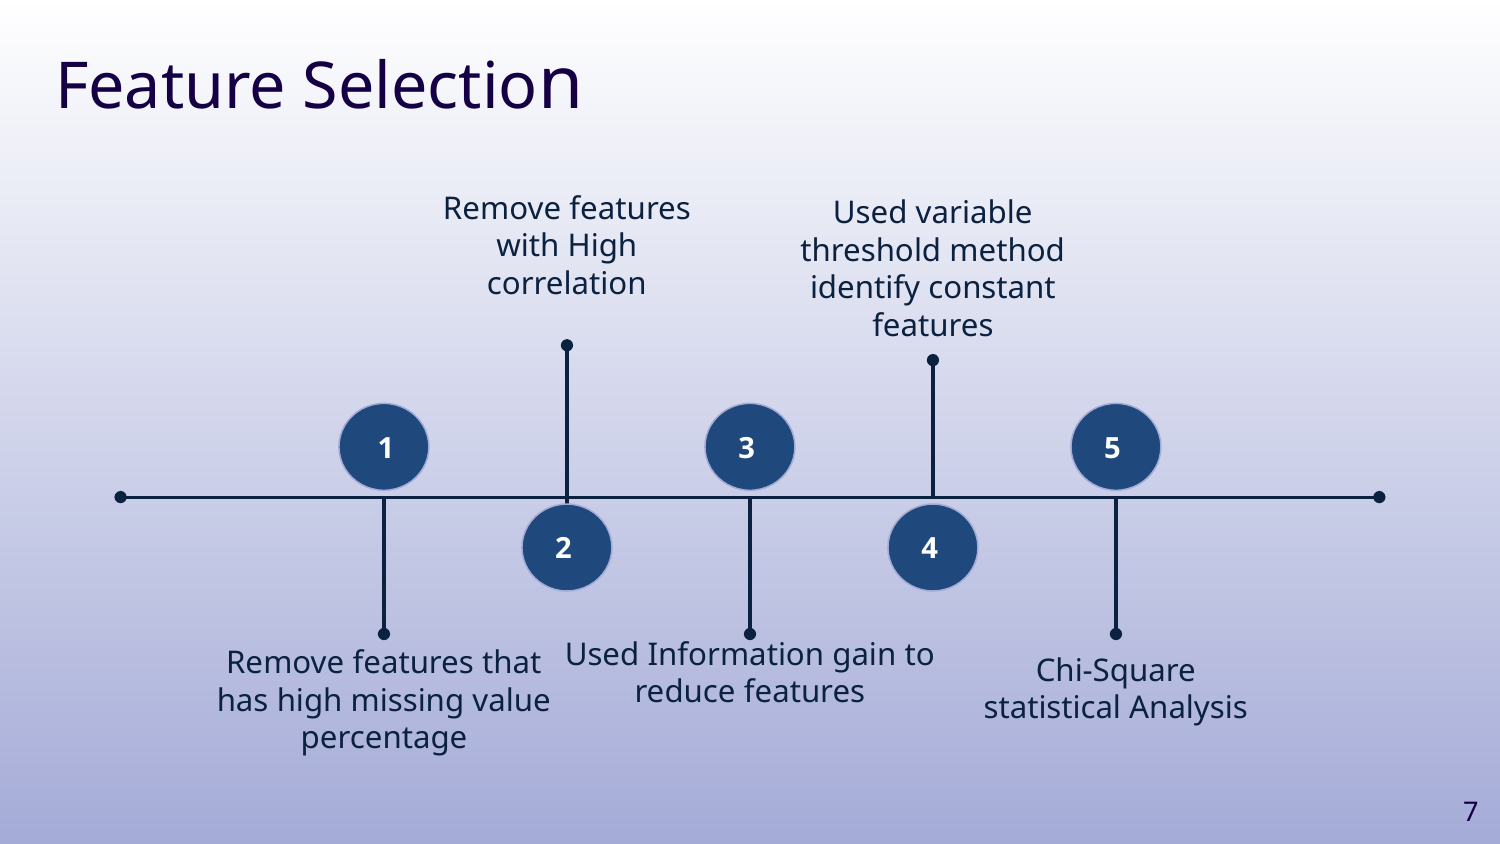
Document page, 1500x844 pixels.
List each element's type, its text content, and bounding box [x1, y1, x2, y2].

text_box [417, 417, 429, 477]
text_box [1070, 403, 1162, 491]
text_box [338, 403, 415, 491]
text_box Remove features that has high missing value percentage [182, 661, 586, 736]
text_box [521, 506, 612, 592]
text_box 4 [906, 514, 960, 580]
text_box Remove features with High correlation [413, 209, 721, 328]
title Feature Selection [40, 20, 732, 134]
text_box 1 [362, 413, 417, 479]
text_box Used variable threshold method identify constant features [779, 213, 1087, 333]
text_box Chi-Square statistical Analysis [962, 634, 1270, 753]
text_box Used Information gain to reduce features [548, 634, 952, 709]
text_box [704, 403, 795, 491]
text_box 2 [540, 514, 594, 580]
text_box 3 [723, 413, 777, 479]
text_box [887, 506, 978, 592]
slide_number ‹#› [1403, 779, 1494, 844]
